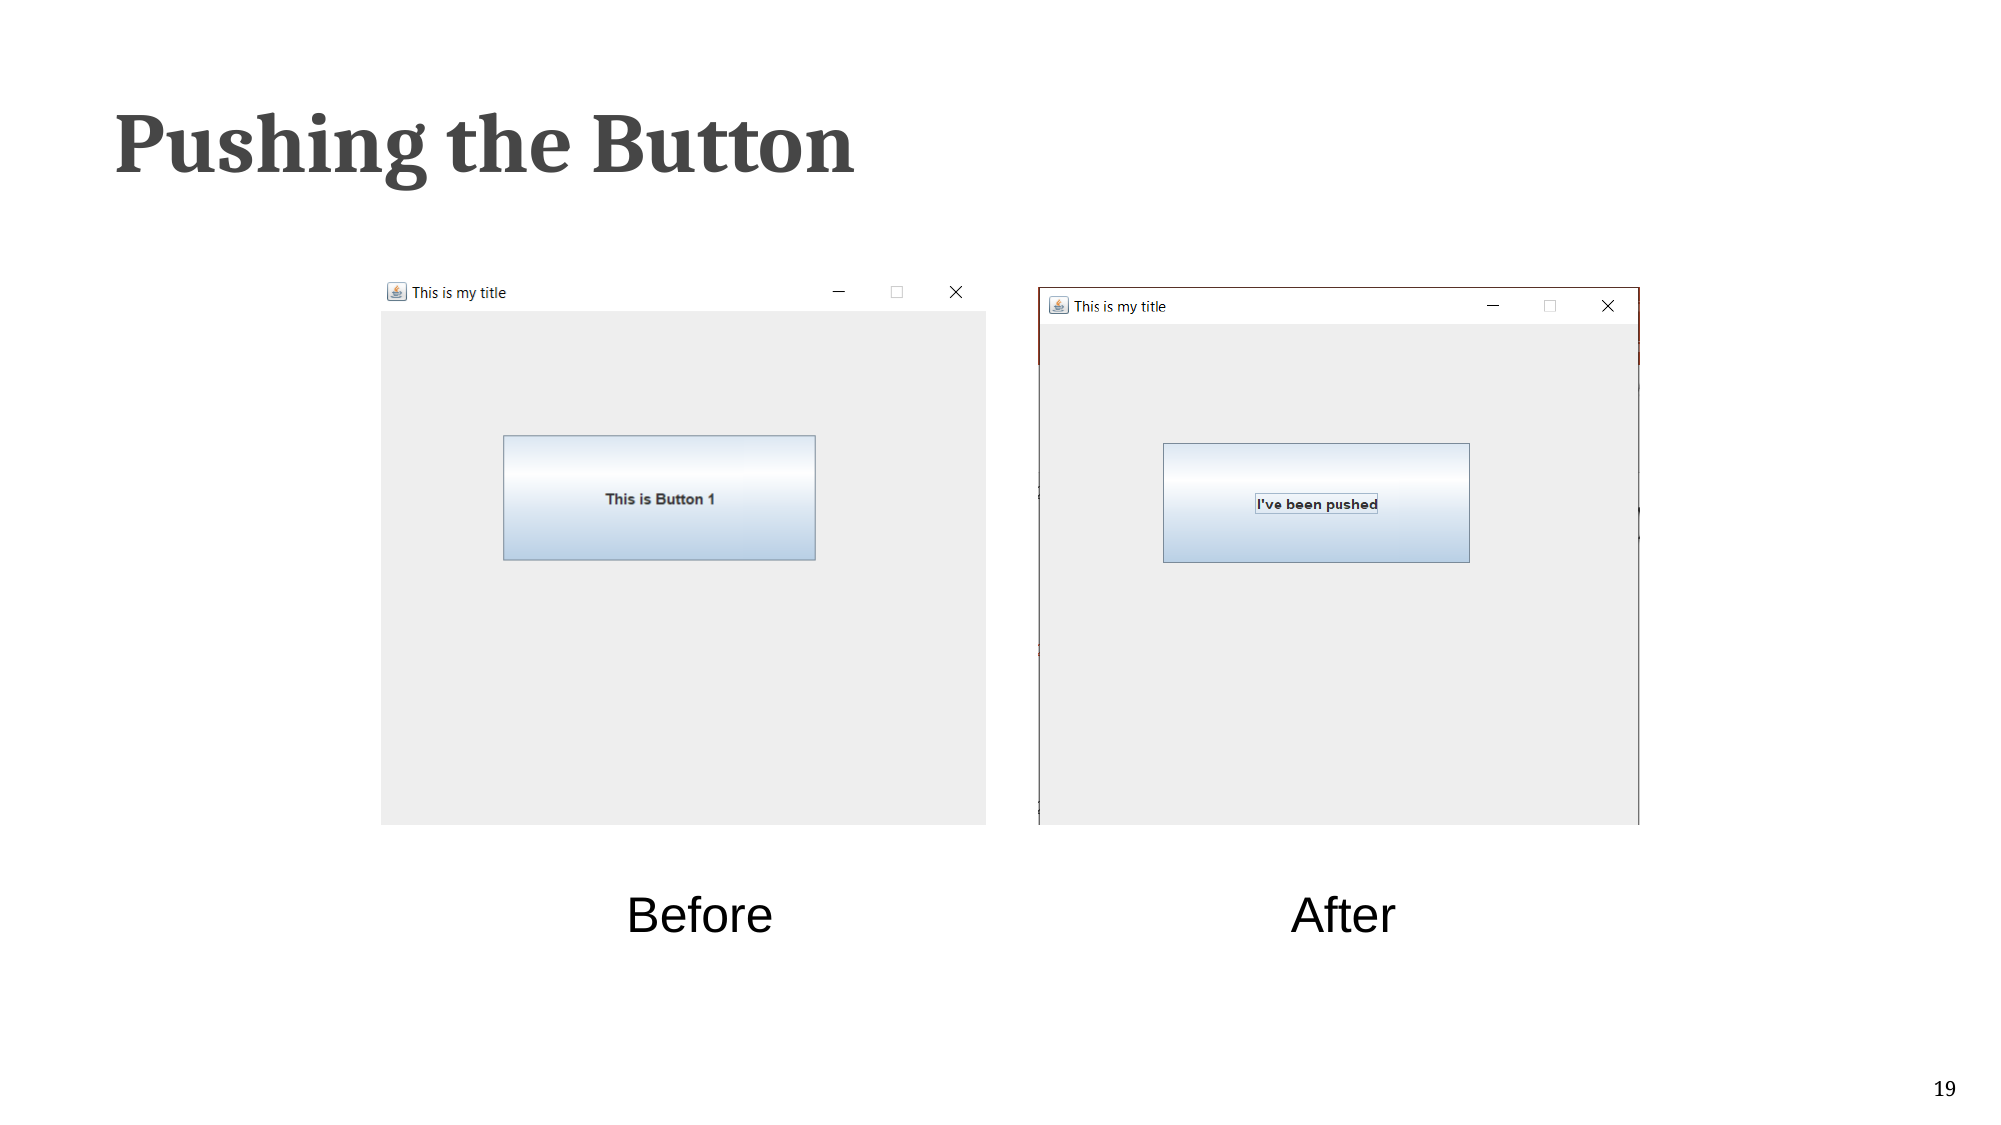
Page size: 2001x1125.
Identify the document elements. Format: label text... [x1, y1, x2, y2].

title Pushing the Button [99, 45, 1900, 233]
picture [1038, 287, 1640, 826]
text_box After [1062, 874, 1625, 950]
text_box Before [425, 874, 975, 950]
picture [380, 274, 986, 826]
slide_number 19 [1891, 1051, 1972, 1112]
